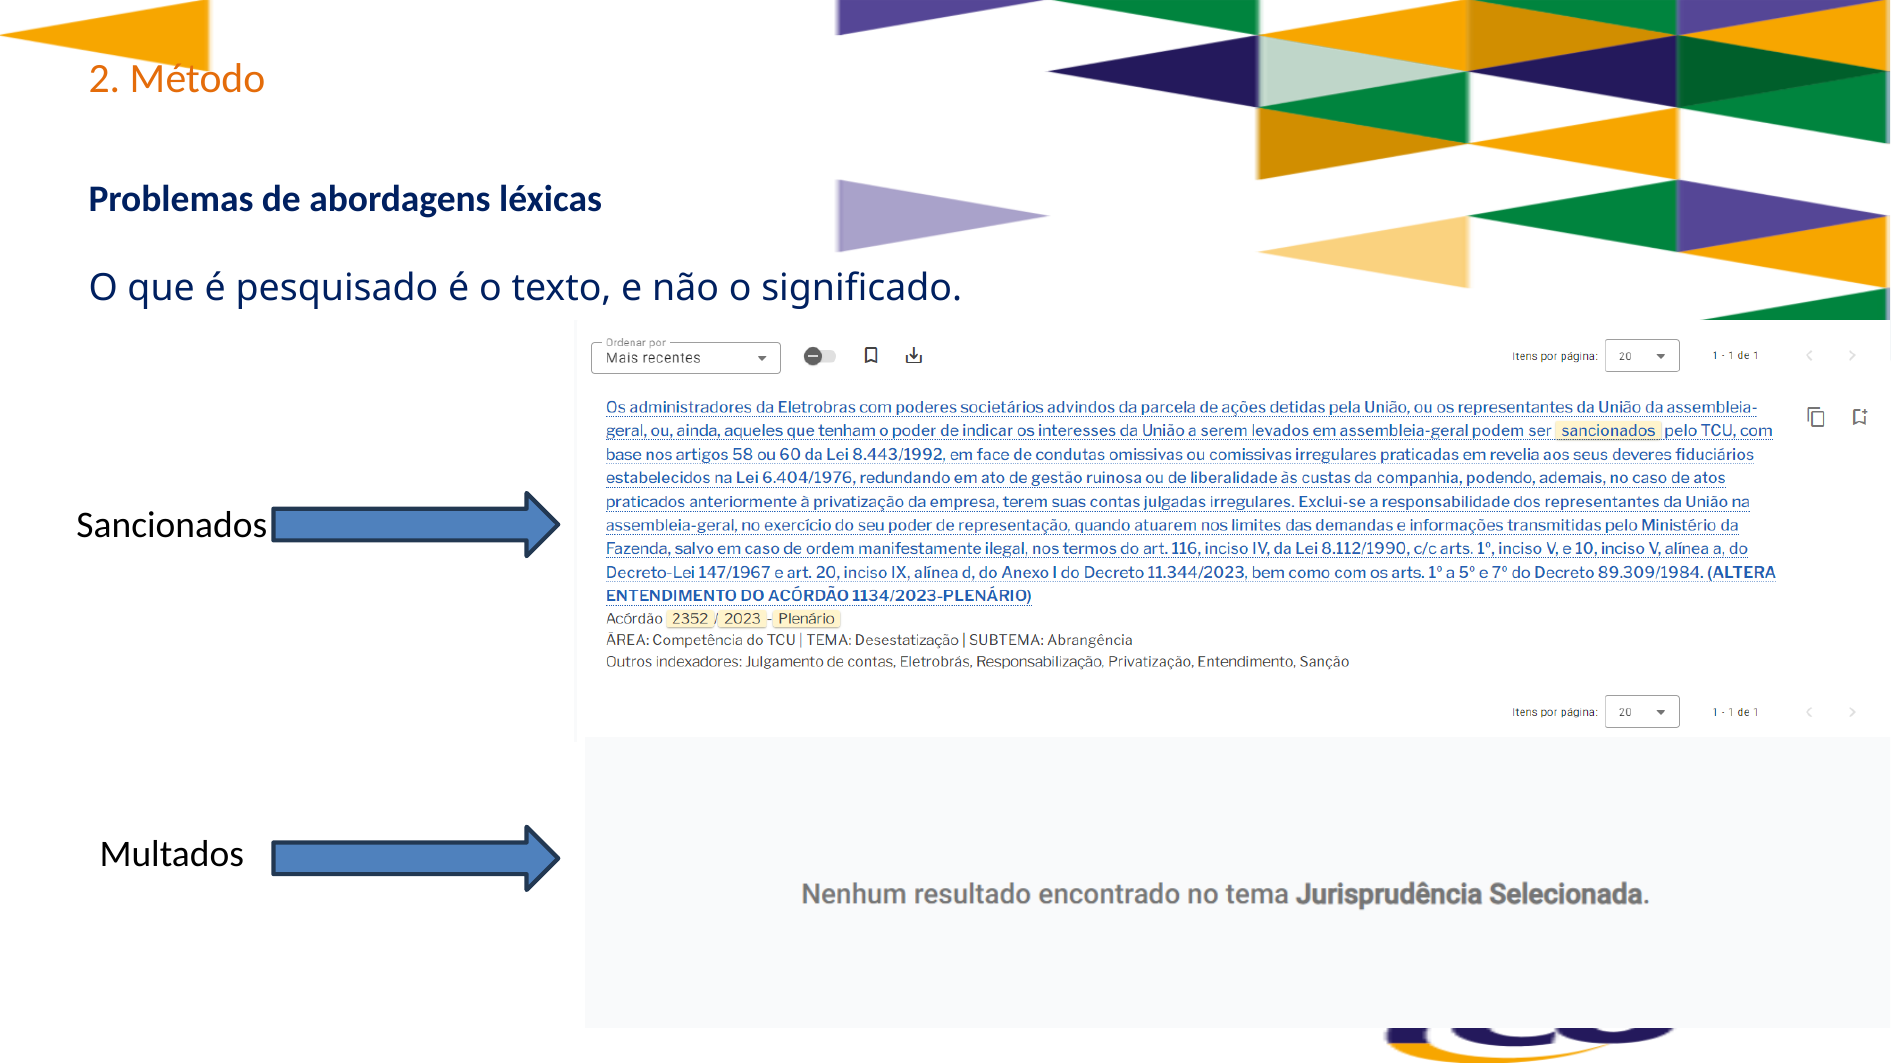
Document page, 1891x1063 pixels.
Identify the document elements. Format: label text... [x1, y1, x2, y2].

title 2. Método [88, 59, 1802, 119]
picture [0, 0, 1891, 1063]
text_box Multados [84, 821, 260, 882]
text_box Sancionados [61, 492, 283, 553]
list O que é pesquisado é o texto, e não o significado. [88, 265, 1802, 945]
text_box [271, 490, 561, 559]
subtitle Problemas de abordagens léxicas [88, 177, 1802, 265]
text_box [271, 824, 561, 892]
